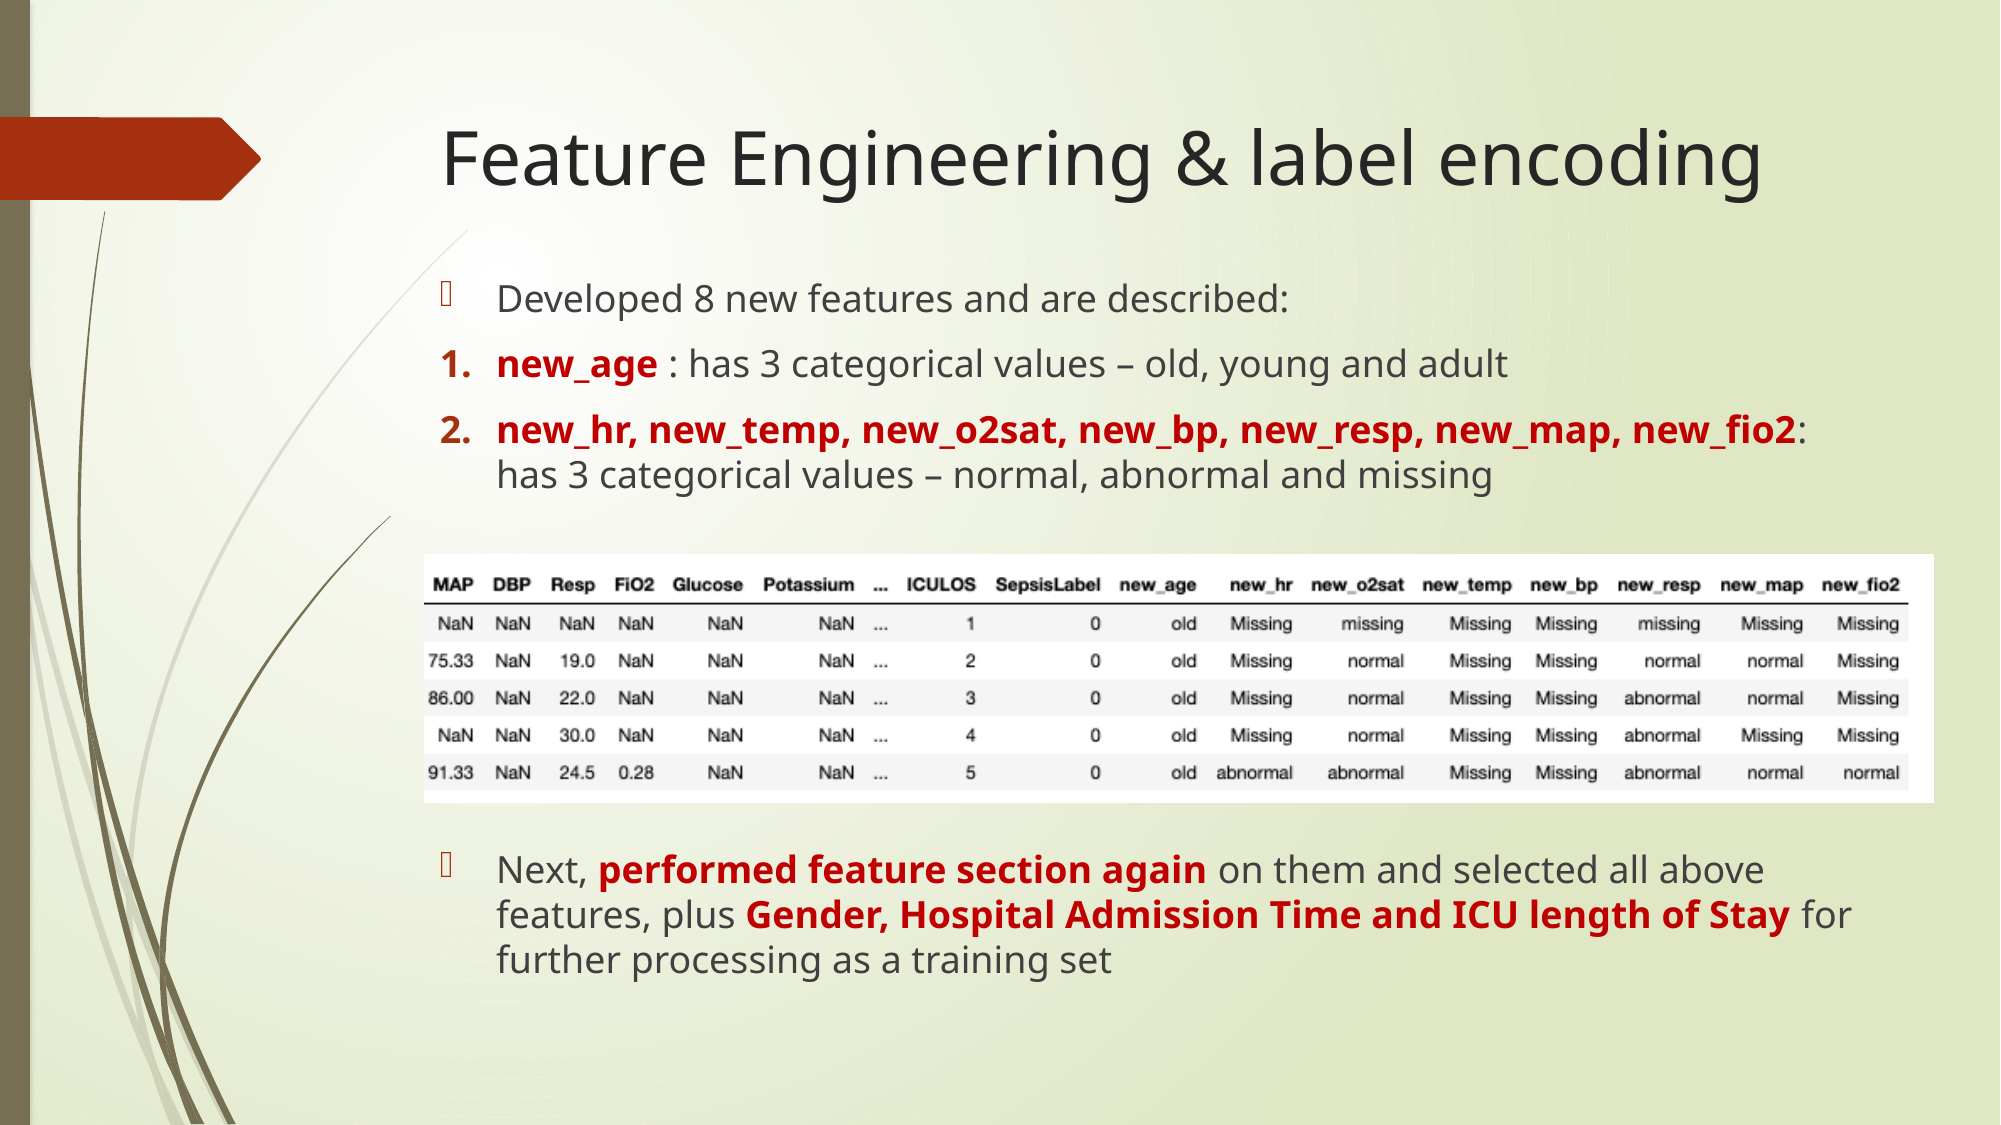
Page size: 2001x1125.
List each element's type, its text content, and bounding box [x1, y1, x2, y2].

picture [424, 554, 1934, 803]
title Feature Engineering & label encoding [425, 102, 1888, 267]
list Developed 8 new features and are described: new_age : has 3 categorical values – old, young and adult new_hr, new_temp, new_o2sat, new_bp, new_resp, new_map, new_fio2: has 3 categorical values – normal, abnormal and missing Next, performed feature section again on them and selected all above features, plus Gender, Hospital Admission Time and ICU length of Stay for further processing as a training set [424, 809, 1888, 1100]
list Developed 8 new features and are described: new_age : has 3 categorical values – old, young and adult new_hr, new_temp, new_o2sat, new_bp, new_resp, new_map, new_fio2: has 3 categorical values – normal, abnormal and missing Next, performed feature section again on them and selected all above features, plus Gender, Hospital Admission Time and ICU length of Stay for further processing as a training set [424, 267, 1888, 554]
